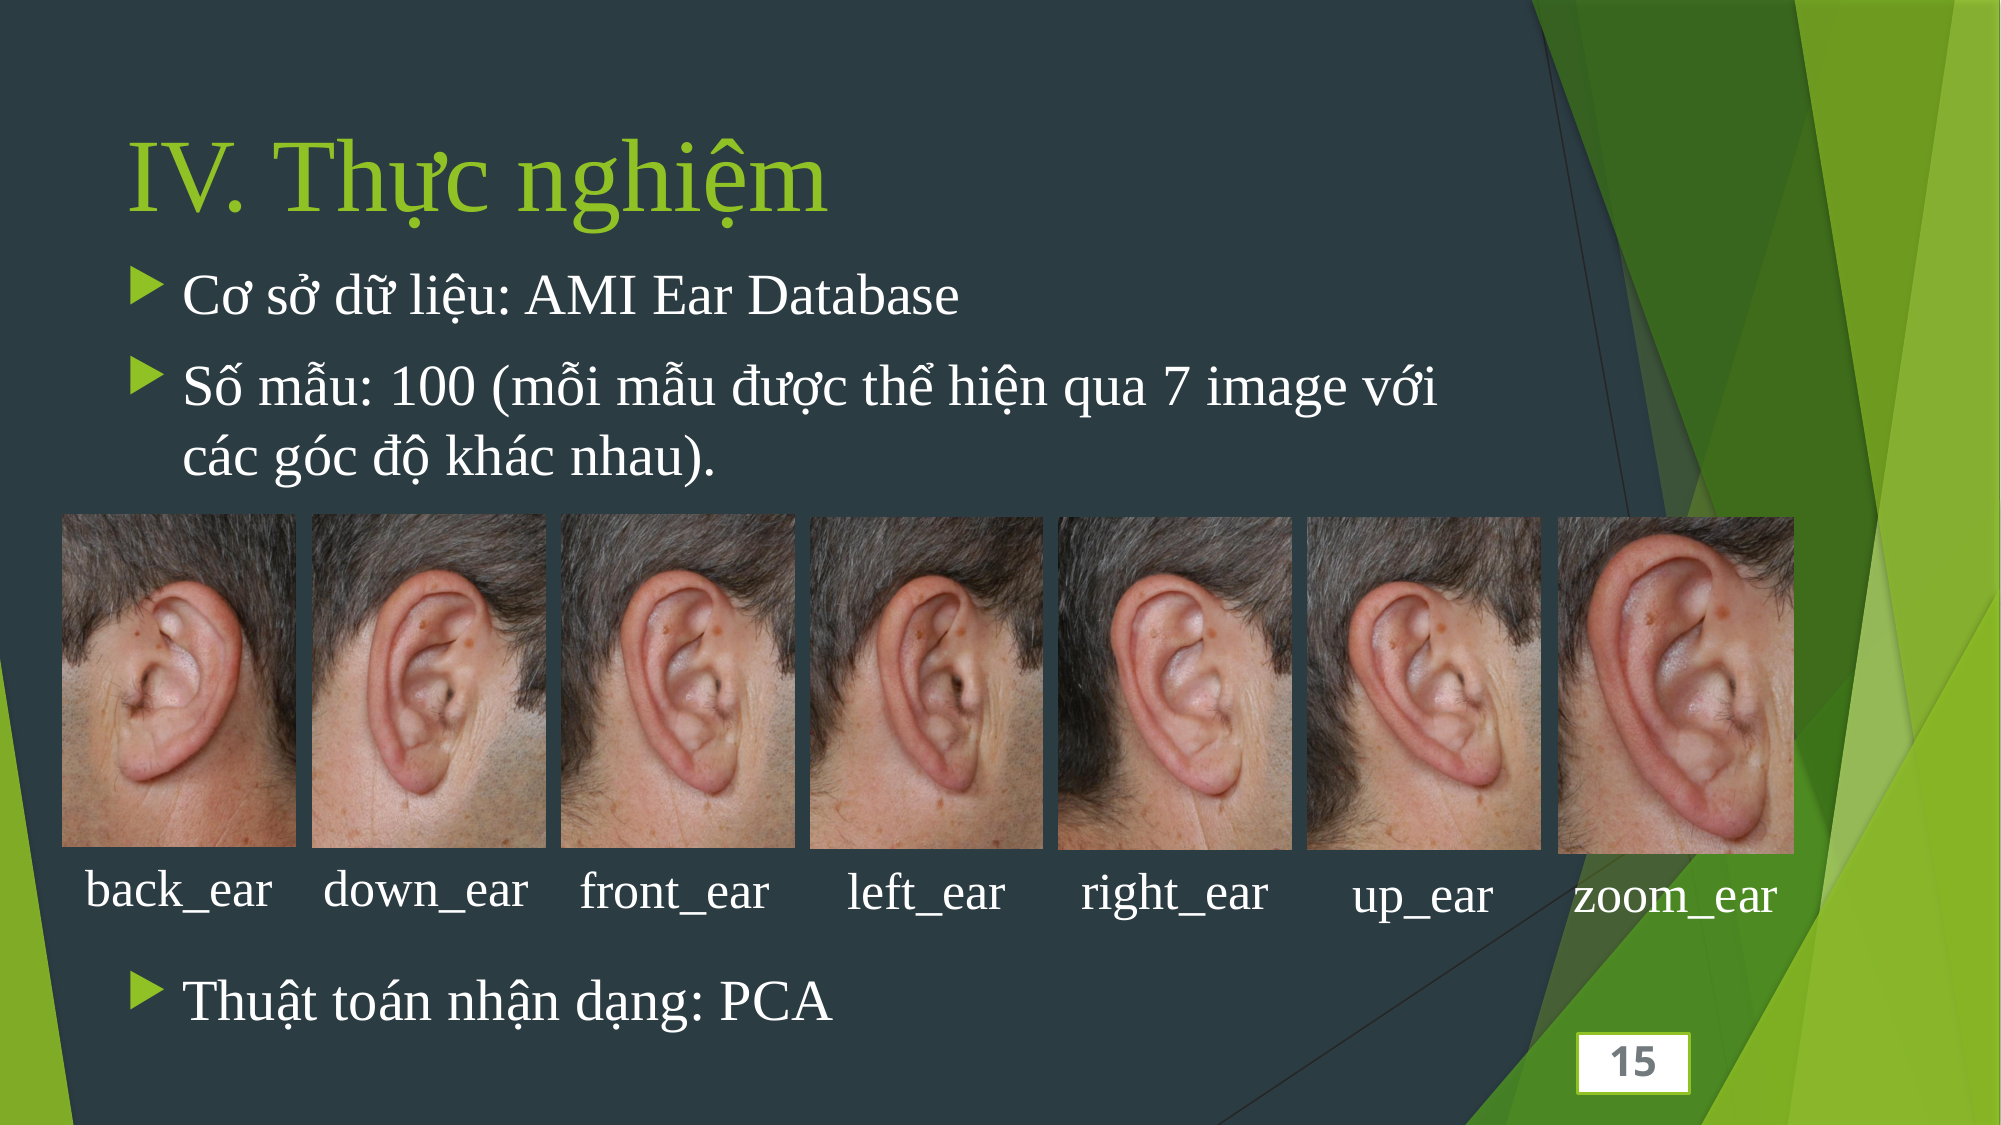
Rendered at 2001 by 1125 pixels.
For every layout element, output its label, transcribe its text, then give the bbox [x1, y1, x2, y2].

list Cơ sở dữ liệu: AMI Ear Database Số mẫu: 100 (mỗi mẫu được thể hiện qua 7 image với các góc độ khác nhau). Thuật toán nhận dạng: PCA [111, 944, 1522, 1071]
title IV. Thực nghiệm [111, 99, 1522, 248]
slide_number 15 [1577, 1033, 1690, 1094]
list Cơ sở dữ liệu: AMI Ear Database Số mẫu: 100 (mỗi mẫu được thể hiện qua 7 image với các góc độ khác nhau). Thuật toán nhận dạng: PCA [111, 248, 1522, 512]
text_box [62, 514, 1803, 933]
